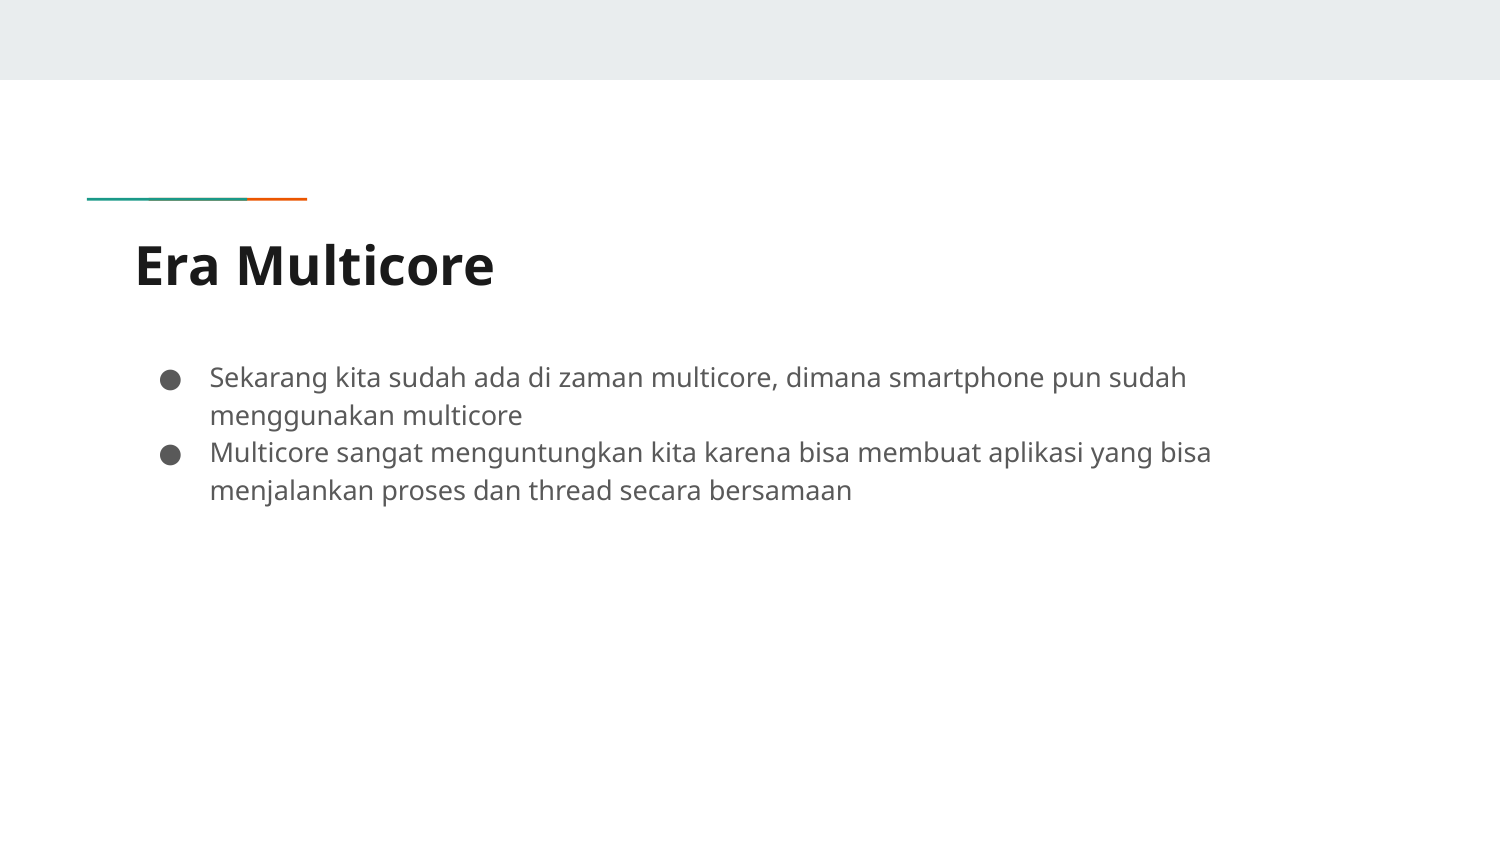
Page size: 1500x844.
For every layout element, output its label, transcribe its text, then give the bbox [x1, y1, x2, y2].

title Era Multicore [119, 216, 1381, 305]
list Sekarang kita sudah ada di zaman multicore, dimana smartphone pun sudah menggunakan multicore Multicore sangat menguntungkan kita karena bisa membuat aplikasi yang bisa menjalankan proses dan thread secara bersamaan [119, 341, 1381, 712]
